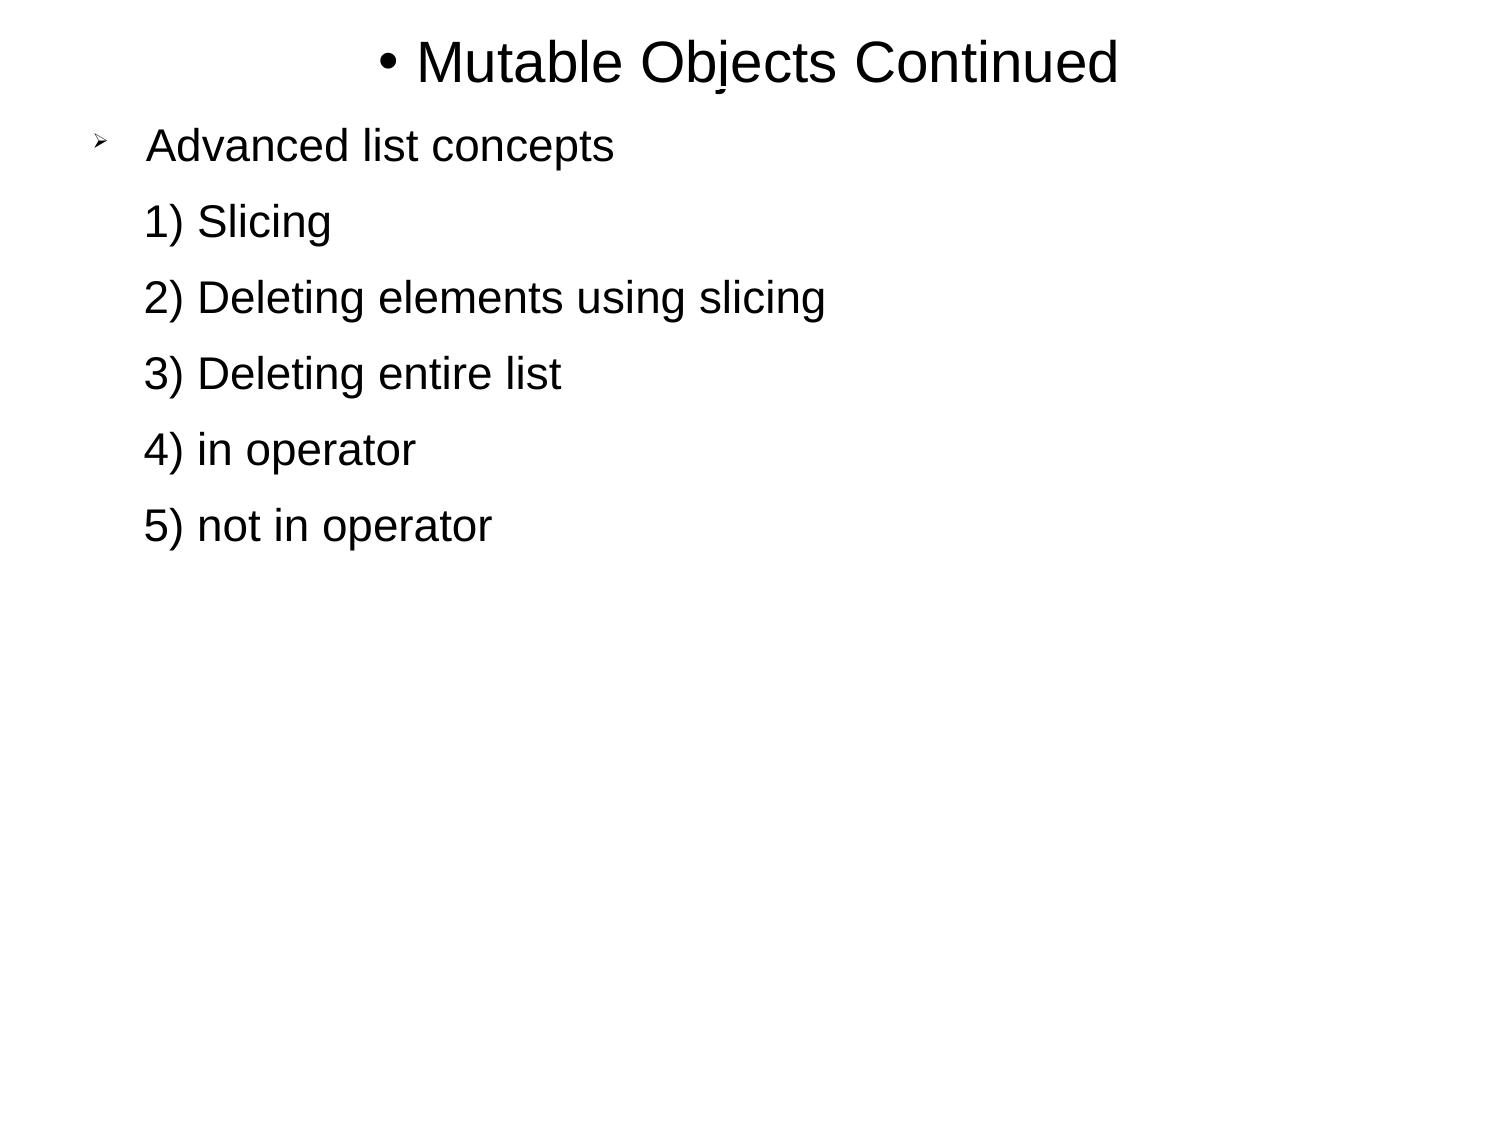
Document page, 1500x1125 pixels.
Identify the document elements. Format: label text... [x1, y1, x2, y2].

subtitle Mutable Objects Continued Advanced list concepts 1) Slicing 2) Deleting elements using slicing 3) Deleting entire list 4) in operator 5) not in operator [75, 32, 1425, 1005]
